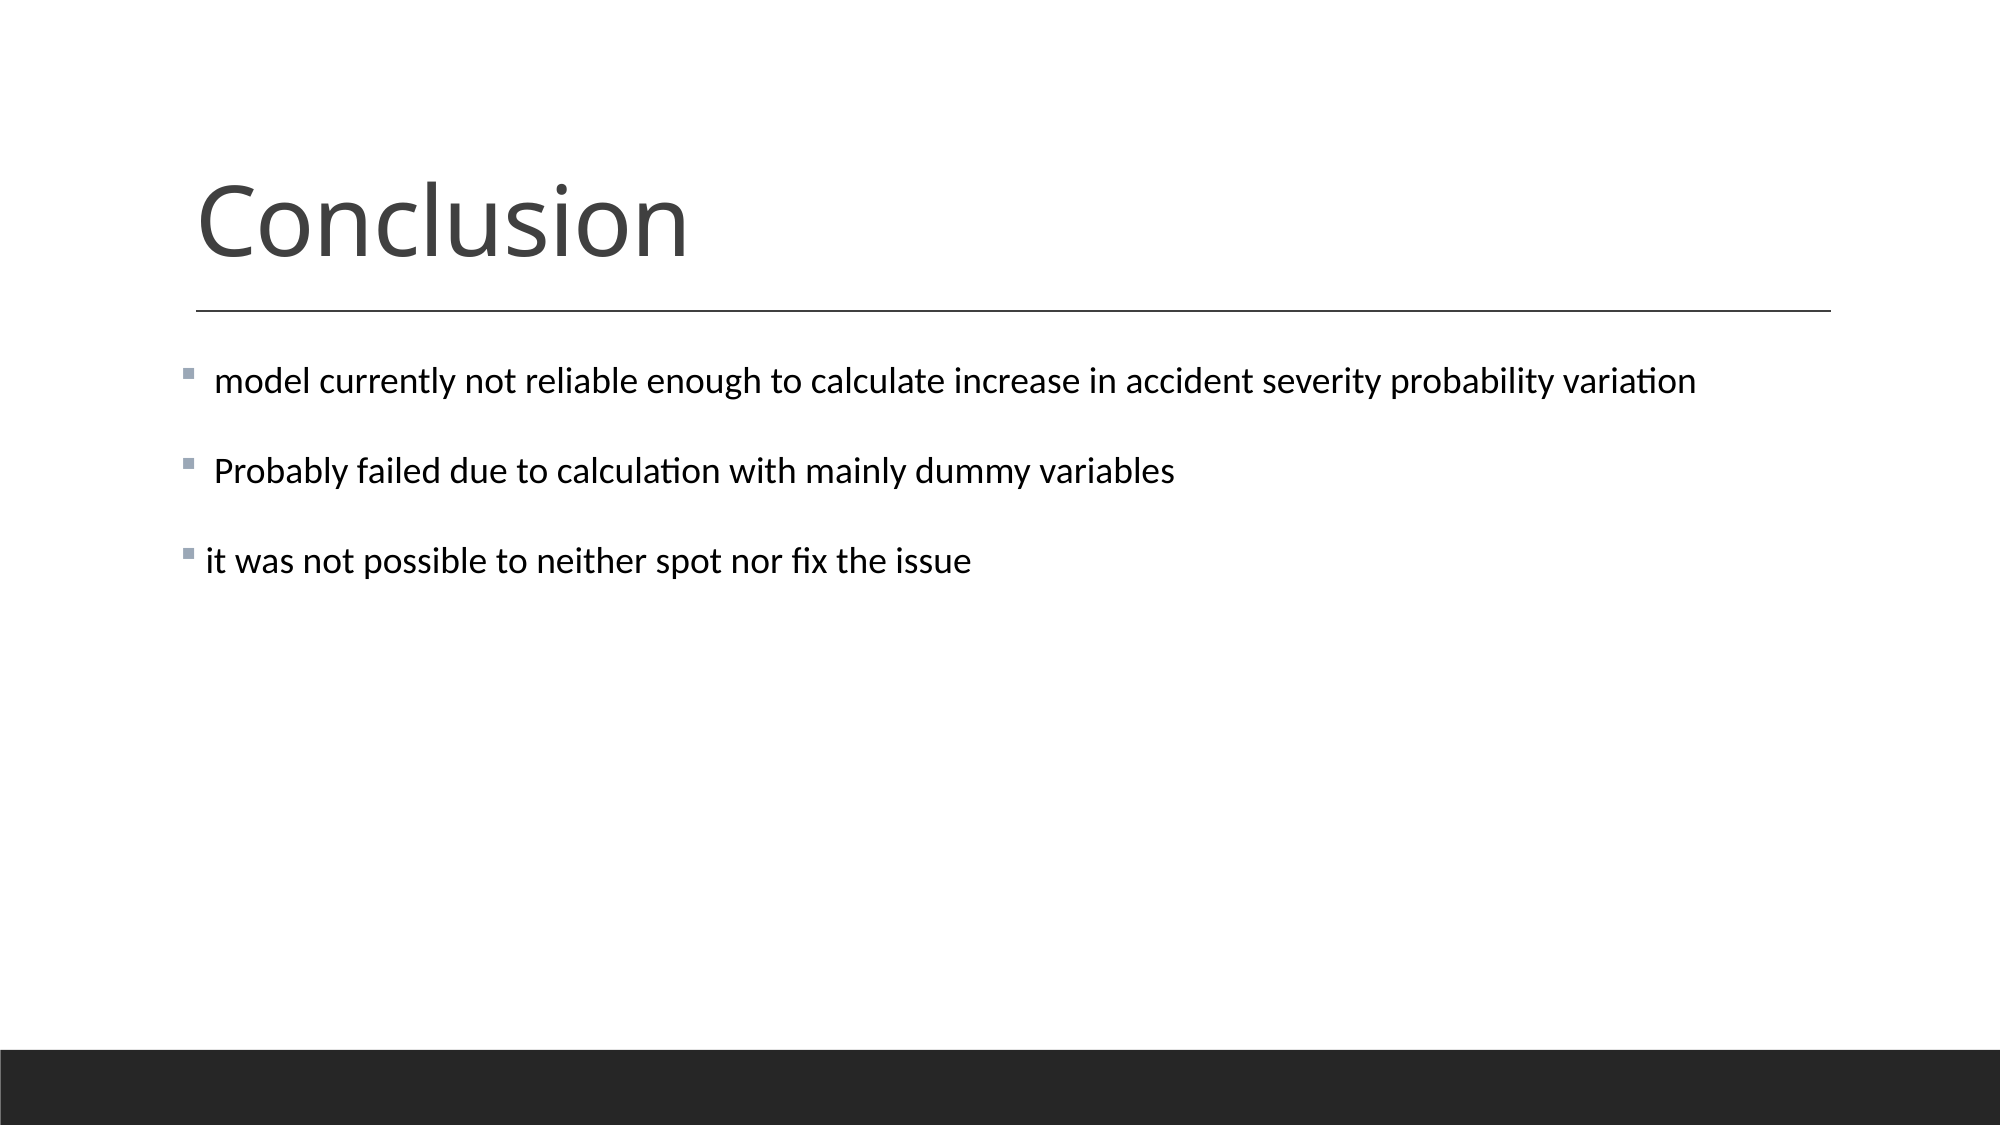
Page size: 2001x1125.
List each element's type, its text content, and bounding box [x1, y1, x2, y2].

list model currently not reliable enough to calculate increase in accident severity probability variation Probably failed due to calculation with mainly dummy variables it was not possible to neither spot nor fix the issue [180, 345, 1830, 963]
title Conclusion [180, 47, 1830, 285]
